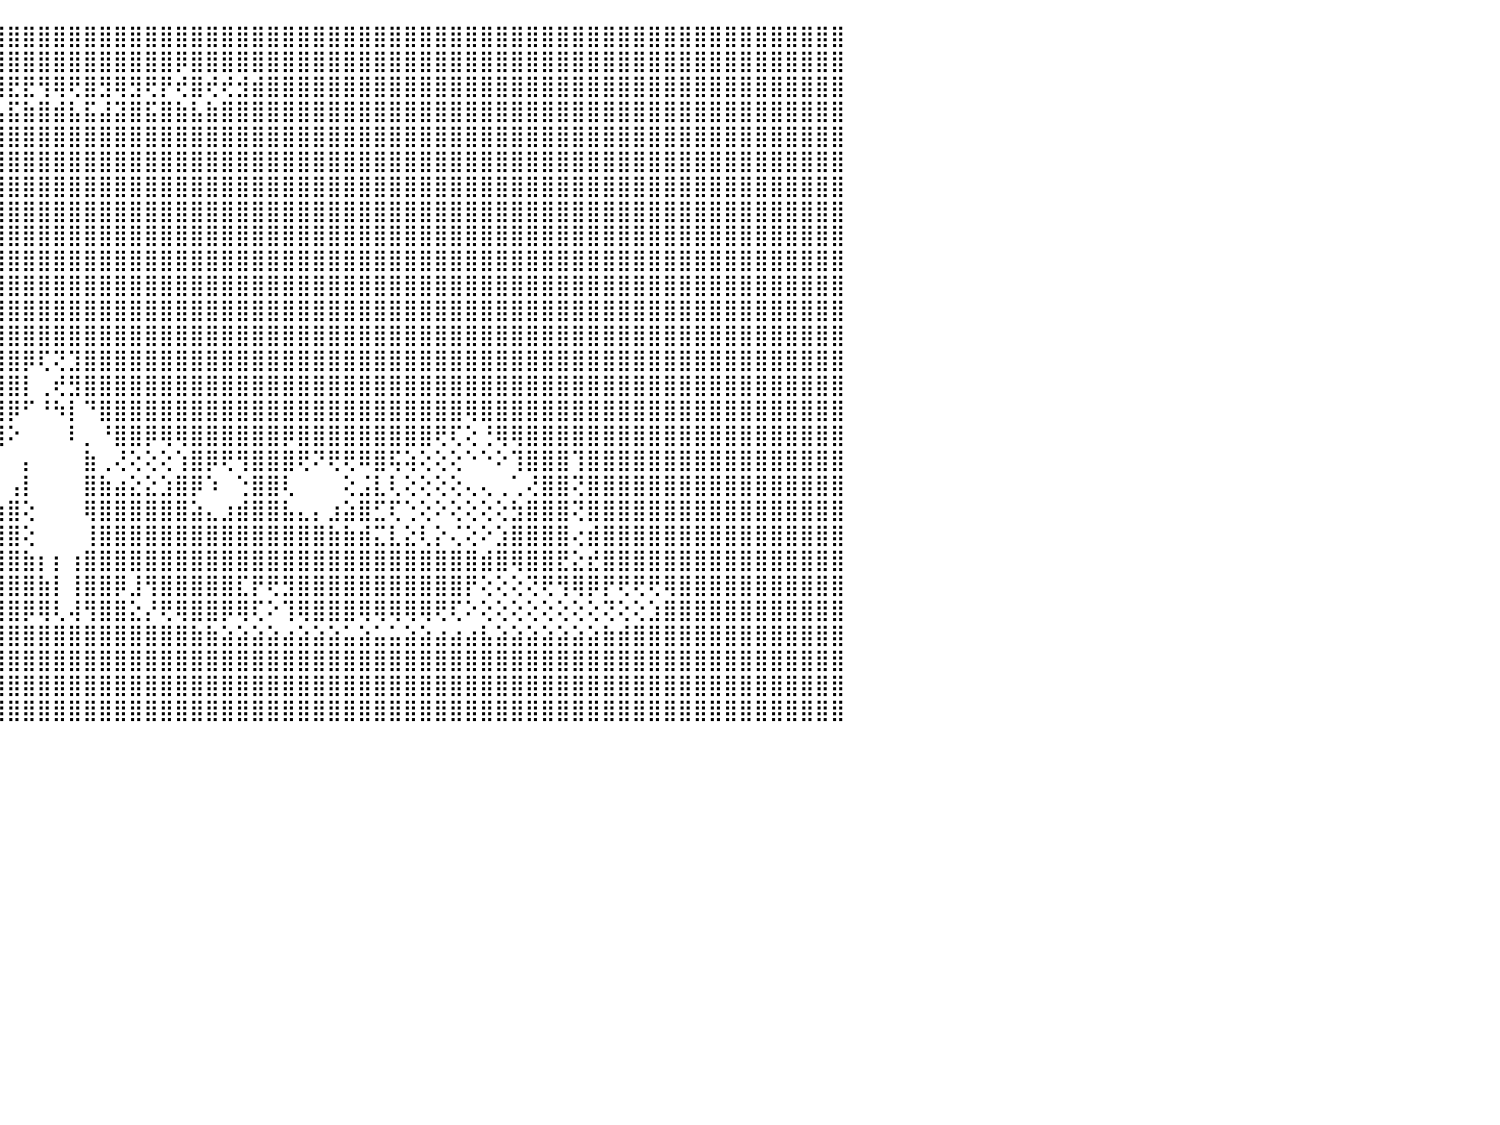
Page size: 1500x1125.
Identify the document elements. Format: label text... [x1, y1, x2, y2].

text_box ⣿⣿⣿⣿⣿⣿⣿⣿⣿⣿⣿⣿⣿⣿⣿⣿⣿⣿⣿⣿⣿⣿⣿⣿⣿⣿⣿⣿⣿⣿⣿⣿⣿⣿⣿⣿⣿⣿⣿⣿⣿⣿⣿⣿⣿⣿⣿⣿⣿⣿⣿⣿⣿⣿⣿⣿⣿⣿⣿⣿⣿⣿⣿⣿⣿⣿⣿⣿⣿⣿⣿⣿⣿⣿⣿⣿⣿⣿⣿⣿⣿⣿⣿⣿⣿⣿⣿⣿⣿⣿⣿⣿⣿⣿⣿⣿⣿⣿⣿⣿⠀ ⣿⣿⣿⣿⣿⣿⣿⣿⣿⣿⣿⣿⣿⣿⣿⣿⣿⣿⣿⣿⣿⣿⣿⣿⣿⣿⣿⣿⣿⣿⣿⣿⣿⣿⣿⣿⣿⣿⣿⢿⣿⣿⣿⣿⣿⣿⣿⣿⣿⣿⣿⣿⣿⣿⣿⣿⡿⣿⣿⣿⣿⣿⣿⣿⣿⣿⣿⣿⣿⣿⣿⣿⣿⣿⣿⣿⣿⣿⣿⣿⣿⣿⣿⣿⣿⣿⣿⣿⣿⣿⣿⣿⣿⣿⣿⣿⣿⣿⣿⣿⠀ ⣿⣿⣿⣿⣿⣿⣟⣿⡿⢻⣿⢿⢿⣿⣟⡿⣿⢻⢟⡿⢿⣟⣟⢿⢿⢟⡻⡟⣟⡿⣿⣿⢿⡿⣿⡿⢞⣿⣾⢻⢺⢟⡞⣟⣿⣟⣟⢻⢿⢟⣿⣻⢿⣻⢟⡟⢞⣿⢞⢞⣺⣾⣿⣿⣿⣿⣿⣿⣿⣿⣿⣿⣿⣿⣿⣿⣿⣿⣿⣿⣿⣿⣿⣿⣿⣿⣿⣿⣿⣿⣿⣿⣿⣿⣿⣿⣿⣿⣿⣿⠀ ⣿⣿⣿⣿⣿⣿⣼⣿⣷⣾⣯⣮⣵⣷⣽⣵⣿⣼⣿⣯⣧⣿⣿⣿⣿⣾⣽⣷⣿⣵⣿⣽⣿⣯⣿⣷⣵⣿⣧⣿⣼⣾⣯⣾⣧⣯⣷⣿⣾⣧⣯⣼⣽⣿⣯⣿⣷⣧⣷⣿⣿⣿⣿⣿⣿⣿⣿⣿⣿⣿⣿⣿⣿⣿⣿⣿⣿⣿⣿⣿⣿⣿⣿⣿⣿⣿⣿⣿⣿⣿⣿⣿⣿⣿⣿⣿⣿⣿⣿⣿⠀ ⣿⣿⣿⣿⣿⣿⣿⣿⣿⣿⣿⣿⣿⣿⣿⣿⣿⣿⣿⣿⣿⣿⣿⣿⣿⣿⣿⣿⣿⣿⣿⣿⣿⣿⣿⣿⣿⣿⣿⣿⣿⣿⣿⣿⣿⣿⣿⣿⣿⣿⣿⣿⣿⣿⣿⣿⣿⣿⣿⣿⣿⣿⣿⣿⣿⣿⣿⣿⣿⣿⣿⣿⣿⣿⣿⣿⣿⣿⣿⣿⣿⣿⣿⣿⣿⣿⣿⣿⣿⣿⣿⣿⣿⣿⣿⣿⣿⣿⣿⣿⠀ ⣿⣿⣿⣿⣿⣿⣿⣿⣿⣿⣿⣿⣿⣿⣿⣿⣿⣿⣿⣿⣿⣿⣿⣿⣿⣿⣿⣿⣿⣿⣿⣿⣿⣿⣿⣿⣿⣿⣿⣿⣿⣿⣿⣿⣿⣿⣿⣿⣿⣿⣿⣿⣿⣿⣿⣿⣿⣿⣿⣿⣿⣿⣿⣿⣿⣿⣿⣿⣿⣿⣿⣿⣿⣿⣿⣿⣿⣿⣿⣿⣿⣿⣿⣿⣿⣿⣿⣿⣿⣿⣿⣿⣿⣿⣿⣿⣿⣿⣿⣿⠀ ⣿⣿⣿⣿⣿⣿⣿⣿⣿⣿⣿⣿⣿⣿⣿⣿⣿⣿⣿⣿⣿⣿⣿⣿⣿⣿⣿⣿⣿⣿⣿⣿⣿⣿⣿⣿⣿⣿⣿⣿⣿⣿⣿⣿⣿⣿⣿⣿⣿⣿⣿⣿⣿⣿⣿⣿⣿⣿⣿⣿⣿⣿⣿⣿⣿⣿⣿⣿⣿⣿⣿⣿⣿⣿⣿⣿⣿⣿⣿⣿⣿⣿⣿⣿⣿⣿⣿⣿⣿⣿⣿⣿⣿⣿⣿⣿⣿⣿⣿⣿⠀ ⣿⣿⣿⣿⣿⣿⣿⣿⣿⣿⣿⣿⣿⣿⣿⣿⣿⣿⣿⣿⣿⣿⣿⣿⣿⣿⣿⣿⣿⣿⣿⣿⣿⣿⣿⣿⣿⣿⣿⣿⣿⣿⣿⣿⣿⣿⣿⣿⣿⣿⣿⣿⣿⣿⣿⣿⣿⣿⣿⣿⣿⣿⣿⣿⣿⣿⣿⣿⣿⣿⣿⣿⣿⣿⣿⣿⣿⣿⣿⣿⣿⣿⣿⣿⣿⣿⣿⣿⣿⣿⣿⣿⣿⣿⣿⣿⣿⣿⣿⣿⠀ ⣿⣿⣿⣿⣿⣿⣿⣿⣿⣿⣿⣿⣿⣿⣿⣿⣿⣿⣿⣿⣿⣿⣿⣿⣿⣿⣿⣿⣿⣿⣿⣿⣿⣿⣿⣿⣿⣿⣿⣿⣿⣿⣿⣿⣿⣿⣿⣿⣿⣿⣿⣿⣿⣿⣿⣿⣿⣿⣿⣿⣿⣿⣿⣿⣿⣿⣿⣿⣿⣿⣿⣿⣿⣿⣿⣿⣿⣿⣿⣿⣿⣿⣿⣿⣿⣿⣿⣿⣿⣿⣿⣿⣿⣿⣿⣿⣿⣿⣿⣿⠀ ⣿⣿⣿⣿⣿⣿⣿⣿⣿⣿⣿⣿⣿⣿⣿⣿⣿⣿⣿⣿⣿⣿⣿⣿⣿⣿⣿⣿⣿⣿⣿⣿⣿⣿⣿⣿⣿⣿⣿⣿⣿⣿⣿⣿⣿⣿⣿⣿⣿⣿⣿⣿⣿⣿⣿⣿⣿⣿⣿⣿⣿⣿⣿⣿⣿⣿⣿⣿⣿⣿⣿⣿⣿⣿⣿⣿⣿⣿⣿⣿⣿⣿⣿⣿⣿⣿⣿⣿⣿⣿⣿⣿⣿⣿⣿⣿⣿⣿⣿⣿⠀ ⣿⣿⣿⣿⣿⣿⣿⣿⣿⣿⣿⣿⣿⣿⣿⣿⣿⣿⣿⣿⣿⣿⣿⣿⣿⣿⣿⣿⣿⣿⣿⣿⣿⣿⣿⣿⣿⣿⣿⣿⣿⣿⣿⣿⣿⣿⣿⣿⣿⣿⣿⣿⣿⣿⣿⣿⣿⣿⣿⣿⣿⣿⣿⣿⣿⣿⣿⣿⣿⣿⣿⣿⣿⣿⣿⣿⣿⣿⣿⣿⣿⣿⣿⣿⣿⣿⣿⣿⣿⣿⣿⣿⣿⣿⣿⣿⣿⣿⣿⣿⠀ ⣿⣿⣿⣿⣿⣿⣿⣿⣿⣿⣿⣿⣿⣿⣿⣿⣿⣿⣿⣿⣿⣿⣿⣿⣿⣿⣿⣿⣿⣿⣿⣿⣿⣿⣿⣿⣿⣿⣿⣿⣿⣿⣿⣿⣿⣿⣿⣿⣿⣿⣿⣿⣿⣿⣿⣿⣿⣿⣿⣿⣿⣿⣿⣿⣿⣿⣿⣿⣿⣿⣿⣿⣿⣿⣿⣿⣿⣿⣿⣿⣿⣿⣿⣿⣿⣿⣿⣿⣿⣿⣿⣿⣿⣿⣿⣿⣿⣿⣿⣿⠀ ⣿⣿⣿⣿⣿⣿⣿⣿⣿⣿⣿⣿⣿⣿⣿⣿⣿⣿⣿⣿⣿⣿⣿⣿⣿⣿⣿⣿⣿⣿⣿⣿⣿⣿⣿⣿⣿⣿⣿⣿⣿⣿⣿⣿⣿⣿⣿⣿⣿⣿⣿⣿⣿⣿⣿⣿⣿⣿⣿⣿⣿⣿⣿⣿⣿⣿⣿⣿⣿⣿⣿⣿⣿⣿⣿⣿⣿⣿⣿⣿⣿⣿⣿⣿⣿⣿⣿⣿⣿⣿⣿⣿⣿⣿⣿⣿⣿⣿⣿⣿⠀ ⣿⣿⣿⣿⣿⣿⣿⣿⣿⣿⣿⣿⣿⣿⣿⣿⣿⣿⣿⣿⣿⣿⣿⣿⣿⣿⣿⣿⣿⣿⣿⣿⣿⣿⣿⣿⣿⣿⣿⣿⣿⣿⣿⣿⣿⣿⡿⢏⢝⣹⣿⣿⣿⣿⣿⣿⣿⣿⣿⣿⣿⣿⣿⣿⣿⣿⣿⣿⣿⣿⣿⣿⣿⣿⣿⣿⣿⣿⣿⣿⣿⣿⣿⣿⣿⣿⣿⣿⣿⣿⣿⣿⣿⣿⣿⣿⣿⣿⣿⣿⠀ ⣿⣿⣿⣿⣿⣿⣿⣿⣿⣿⣿⣿⣿⣿⣿⣿⣿⣿⣿⣿⣿⣿⣿⣿⣿⣿⣿⣿⣿⣿⣿⣿⣿⣿⣿⣿⣿⣿⣿⣿⣿⣿⣿⣿⣿⣿⡇⢀⢞⣻⣿⣿⣿⣿⣿⣿⣿⣿⣿⣿⣿⣿⣿⣿⣿⣿⣿⣿⣿⣿⣿⣿⣿⣿⣿⣿⣿⣿⣿⣿⣿⣿⣿⣿⣿⣿⣿⣿⣿⣿⣿⣿⣿⣿⣿⣿⣿⣿⣿⣿⠀ ⣿⣿⣿⣿⣿⣿⣿⣿⣿⣿⣿⣿⣿⣿⣿⣿⣿⣿⣿⣿⣿⣿⣿⣿⣿⣿⣿⣿⣿⣿⣿⣿⣿⣿⣿⣿⣿⣿⣿⣿⣿⣿⣿⣿⣿⡿⠋⠘⠳⡇⠙⣿⣿⣿⣿⣿⣿⣿⣿⣿⣿⣿⣿⣿⣿⣿⣿⣿⣿⣿⣿⣿⣿⣿⣿⢿⣿⣿⣿⣿⣿⣿⣿⣿⣿⣿⣿⣿⣿⣿⣿⣿⣿⣿⣿⣿⣿⣿⣿⣿⠀ ⣿⣿⣿⣿⣿⣿⣿⣿⣿⣿⣿⣿⣿⣿⣿⣿⣿⣿⣿⣿⣿⣿⣿⣿⣿⣿⣿⣿⣿⣿⣿⣿⣿⣿⣿⣿⣿⣿⣿⣿⣿⣿⣿⣿⣿⠕⠀⠀⠀⠇⡀⠘⣿⣿⡿⢿⢿⣿⣿⣿⣿⣿⣿⡿⣿⣿⣿⣿⣿⣿⣿⣿⣿⢟⢏⢕⢘⢿⢿⣿⣿⣿⣿⣿⣿⣿⣿⣿⣿⣿⣿⣿⣿⣿⣿⣿⣿⣿⣿⣿⠀ ⣿⣿⣿⣿⣿⣿⣿⣿⣿⣿⣿⣿⣿⣿⣿⣿⣿⣿⣿⣿⣿⣿⣿⣿⣿⣿⣿⣿⣿⣿⣿⣿⣿⣿⣿⣿⣿⣿⣿⣿⣿⣿⣿⣿⡇⠀⡄⠀⠀⠀⣷⢀⢜⢕⢕⢕⢱⣿⡿⢟⢻⣿⣿⣿⢟⠝⢟⢟⠿⣿⢯⢵⢕⢕⢕⠑⠑⠕⢹⣿⣿⣿⢹⣿⣿⣿⣿⣿⣿⣿⣿⣿⣿⣿⣿⣿⣿⣿⣿⣿⠀ ⣿⣿⣿⣿⣿⣿⣿⣿⣿⣿⣿⣿⣿⣿⣿⣿⣿⣿⣿⣿⣿⣿⣿⣿⣿⣿⣿⣿⣿⣿⣿⣿⣿⣿⣿⣿⣿⣿⣿⣿⣿⣿⣿⣿⠀⢠⡇⠀⠀⠀⣿⣷⣴⣕⣕⣱⣿⡿⠱⠀⢑⣿⣿⢇⠀⠀⠀⢕⣨⣇⢇⢕⢕⢕⢕⢄⢄⢀⢁⢜⣿⣿⢝⣿⣿⣿⣿⣿⣿⣿⣿⣿⣿⣿⣿⣿⣿⣿⣿⣿⠀ ⣿⣿⣿⣿⣿⣿⣿⣿⣿⣿⣿⣿⣿⣿⣿⣿⣿⣿⣿⣿⣿⣿⣿⣿⣿⣿⣿⣿⣿⣿⣿⣿⣿⣿⣿⣿⣿⣿⣿⣿⣿⣿⣿⣿⣶⣿⢕⠀⠀⠀⢿⣿⣿⣿⣿⣿⣿⣵⣄⣰⣾⣿⣿⣧⣄⡄⣰⣵⣿⣋⢏⢑⢕⠕⢕⢕⢕⢕⣳⣿⣿⣿⢝⣿⣿⣿⣿⣿⣿⣿⣿⣿⣿⣿⣿⣿⣿⣿⣿⣿⠀ ⣿⣿⣿⣿⣿⣿⣿⣿⣿⣿⣿⣿⣿⣿⣿⣿⣿⣿⣿⣿⣿⣿⣿⣿⣿⣿⣿⣿⣿⣿⣿⣿⣿⣿⣿⣿⣿⣿⣿⣿⣿⣿⣿⣿⣿⣿⢕⠀⠀⠀⢸⣿⣿⣿⣿⣿⣿⣿⣿⣿⣿⣿⣿⣿⣿⣿⣷⣷⣾⣍⣇⣕⢇⡕⢌⢕⠕⣱⣿⣿⣿⣿⢔⣾⣿⣿⣿⣿⣿⣿⣿⣿⣿⣿⣿⣿⣿⣿⣿⣿⠀ ⣿⣿⣿⣿⣿⣿⣿⣿⣿⣿⣿⣿⣿⣿⣿⣿⣿⣿⣿⣿⣿⣿⣿⣿⣿⣿⣿⣿⣿⣿⣿⣿⣿⣿⣿⣿⣿⣿⣿⣿⣿⣿⣿⣿⣿⣿⣷⡆⡆⢰⣿⣿⣿⣿⣿⣿⣿⣿⣿⣿⣿⣿⣿⣿⣿⣿⣿⣿⣿⣿⣿⣿⣿⣿⣿⣿⣾⣿⢿⣿⣿⣟⣕⣞⣿⣿⣿⣿⣿⣿⣿⣿⣿⣿⣿⣿⣿⣿⣿⣿⠀ ⣿⣿⣿⣿⣿⣿⣿⣿⣿⣿⣿⣿⣿⣿⣿⣿⣿⣿⣿⣿⣿⣿⣿⣿⣿⣿⣿⣿⣿⣿⣿⣿⣿⣿⣿⣿⣿⣿⣿⣿⣿⣿⣿⣿⣿⣿⣿⣷⡇⢸⣿⣿⡿⣸⢻⣿⣿⣿⣿⣿⣏⡟⢟⣻⣿⣿⣿⣿⣿⣿⣿⣿⣿⣿⣿⡟⢕⢕⢕⢝⢟⢻⢿⡿⡟⢟⢟⢟⢿⣿⣿⣿⣿⣿⣿⣿⣿⣿⣿⣿⠀ ⣿⣿⣿⣿⣿⣿⣿⣿⣿⣿⣿⣿⣿⣿⣿⣿⣿⣿⣿⣿⣿⣿⣿⣿⣿⣿⣿⣿⣿⣿⣿⣿⣿⣿⣿⣿⣿⣿⣿⣿⣿⣿⣿⣿⣿⣿⡿⢿⢇⢼⢻⣿⣿⣕⡜⢟⢿⣿⣿⡿⢿⢏⠕⢹⢿⣿⣿⣿⢿⢿⢿⢿⢿⢟⢏⠕⢕⢕⢕⢕⢕⢕⢕⢕⢝⢕⢕⣱⣿⣿⣿⣿⣿⣿⣿⣿⣿⣿⣿⣿⠀ ⣿⣿⣿⣿⣿⣿⣿⣿⣿⣿⣿⣿⣿⣿⣿⣿⣿⣿⣿⣿⣿⣿⣿⣿⣿⣿⣿⣿⣿⣿⣿⣿⣿⣿⣿⣿⣿⣿⣿⣿⣿⣿⣿⣿⣿⣿⣿⣿⣿⣿⣿⣿⣿⣿⣿⣿⣿⣷⣷⣵⣵⣵⣵⣴⣵⣵⣵⣥⣵⣥⣥⣵⣵⣴⣴⣴⣧⣵⣵⣵⣵⣵⣵⣵⣷⣾⣿⣿⣿⣿⣿⣿⣿⣿⣿⣿⣿⣿⣿⣿⠀ ⣿⣿⣿⣿⣿⣿⣿⣿⣿⣿⣿⣿⣿⣿⣿⣿⣿⣿⣿⣿⣿⣿⣿⣿⣿⣿⣿⣿⣿⣿⣿⣿⣿⣿⣿⣿⣿⣿⣿⣿⣿⣿⣿⣿⣿⣿⣿⣿⣿⣿⣿⣿⣿⣿⣿⣿⣿⣿⣿⣿⣿⣿⣿⣿⣿⣿⣿⣿⣿⣿⣿⣿⣿⣿⣿⣿⣿⣿⣿⣿⣿⣿⣿⣿⣿⣿⣿⣿⣿⣿⣿⣿⣿⣿⣿⣿⣿⣿⣿⣿⠀ ⣿⣿⣿⣿⣿⣿⣿⣿⣿⣿⣿⣿⣿⣿⣿⣿⣿⣿⣿⣿⣿⣿⣿⣿⣿⣿⣿⣿⣿⣿⣿⣿⣿⣿⣿⣿⣿⣿⣿⣿⣿⣿⣿⣿⣿⣿⣿⣿⣿⣿⣿⣿⣿⣿⣿⣿⣿⣿⣿⣿⣿⣿⣿⣿⣿⣿⣿⣿⣿⣿⣿⣿⣿⣿⣿⣿⣿⣿⣿⣿⣿⣿⣿⣿⣿⣿⣿⣿⣿⣿⣿⣿⣿⣿⣿⣿⣿⣿⣿⣿⠀ ⣿⣿⣿⣿⣿⣿⣿⣿⣿⣿⣿⣿⣿⣿⣿⣿⣿⣿⣿⣿⣿⣿⣿⣿⣿⣿⣿⣿⣿⣿⣿⣿⣿⣿⣿⣿⣿⣿⣿⣿⣿⣿⣿⣿⣿⣿⣿⣿⣿⣿⣿⣿⣿⣿⣿⣿⣿⣿⣿⣿⣿⣿⣿⣿⣿⣿⣿⣿⣿⣿⣿⣿⣿⣿⣿⣿⣿⣿⣿⣿⣿⣿⣿⣿⣿⣿⣿⣿⣿⣿⣿⣿⣿⣿⣿⣿⣿⣿⣿⣿⠀ ⠀⠀⠀⠀⠀⠀⠀⠀⠀⠀⠀⠀⠀⠀⠀⠀⠀⠀⠀⠀⠀⠀⠀⠀⠀⠀⠀⠀⠀⠀⠀⠀⠀⠀⠀⠀⠀⠀⠀⠀⠀⠀⠀⠀⠀⠀⠀⠀⠀⠀⠀⠀⠀⠀⠀⠀⠀⠀⠀⠀⠀⠀⠀⠀⠀⠀⠀⠀⠀⠀⠀⠀⠀⠀⠀⠀⠀⠀⠀⠀⠀⠀⠀⠀⠀⠀⠀⠀⠀⠀⠀⠀⠀⠀⠀⠀⠀⠀⠀⠀⠀ [0, 14, 875, 780]
